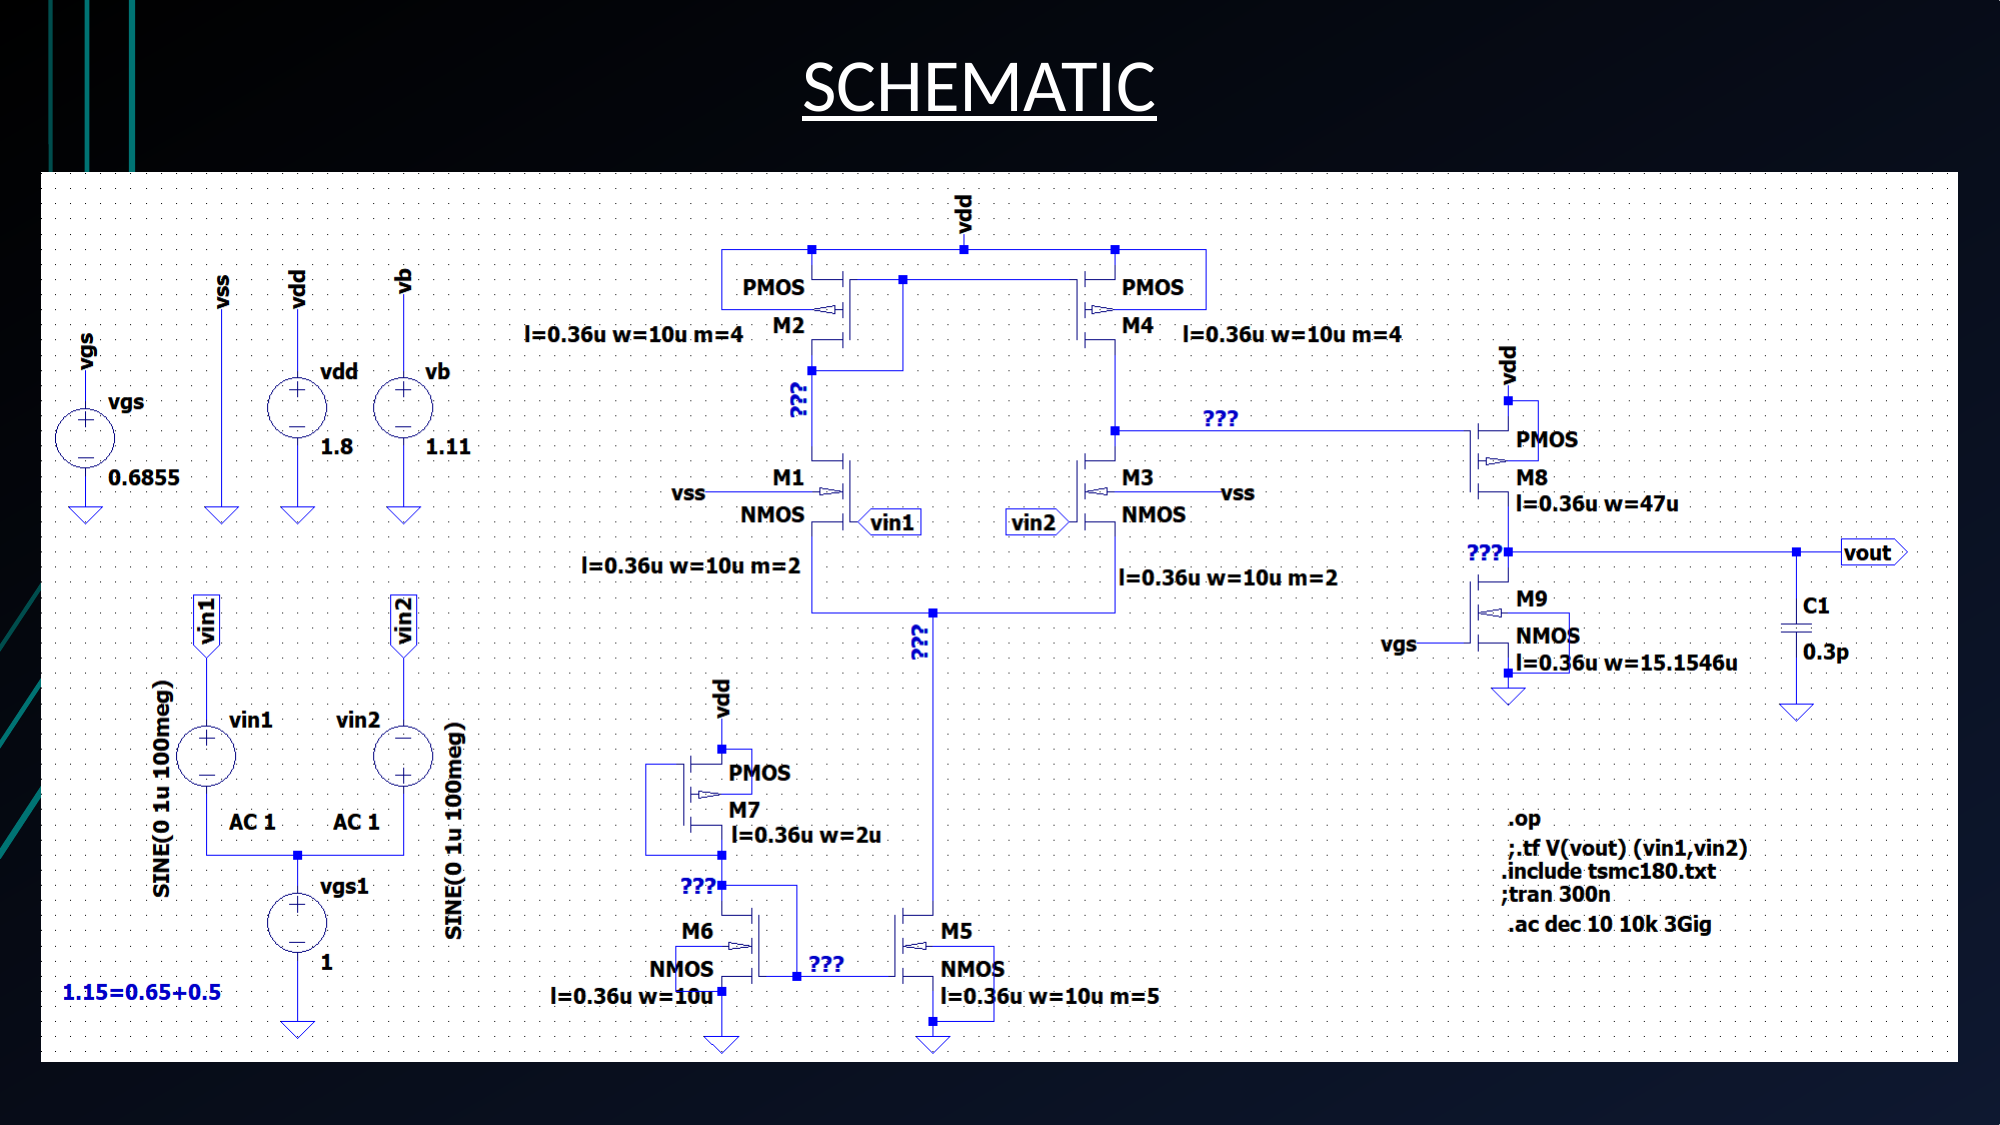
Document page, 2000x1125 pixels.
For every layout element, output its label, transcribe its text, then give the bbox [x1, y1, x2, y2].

title SCHEMATIC [94, 0, 1865, 138]
picture [41, 172, 1959, 1062]
